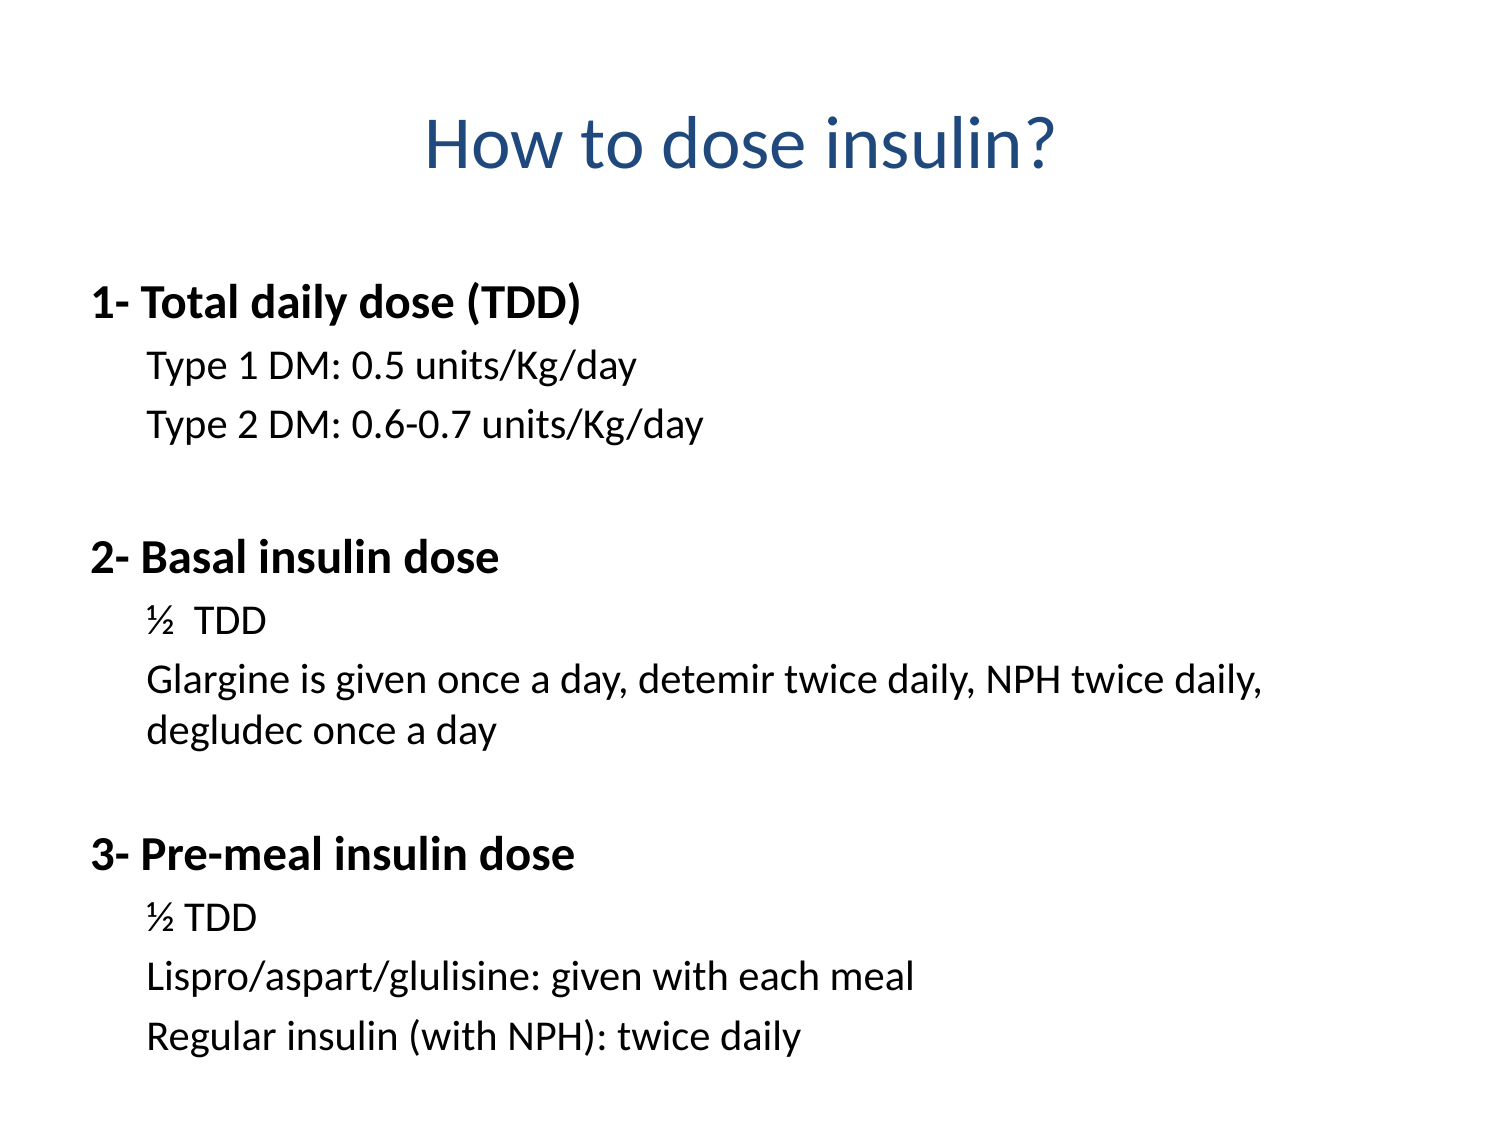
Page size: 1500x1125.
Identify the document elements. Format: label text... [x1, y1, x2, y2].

list 1- Total daily dose (TDD) Type 1 DM: 0.5 units/Kg/day Type 2 DM: 0.6-0.7 units/Kg/day 2- Basal insulin dose ½ TDD Glargine is given once a day, detemir twice daily, NPH twice daily, degludec once a day 3- Pre-meal insulin dose ½ TDD Lispro/aspart/glulisine: given with each meal Regular insulin (with NPH): twice daily [75, 262, 1425, 1075]
title How to dose insulin? [75, 45, 1425, 233]
